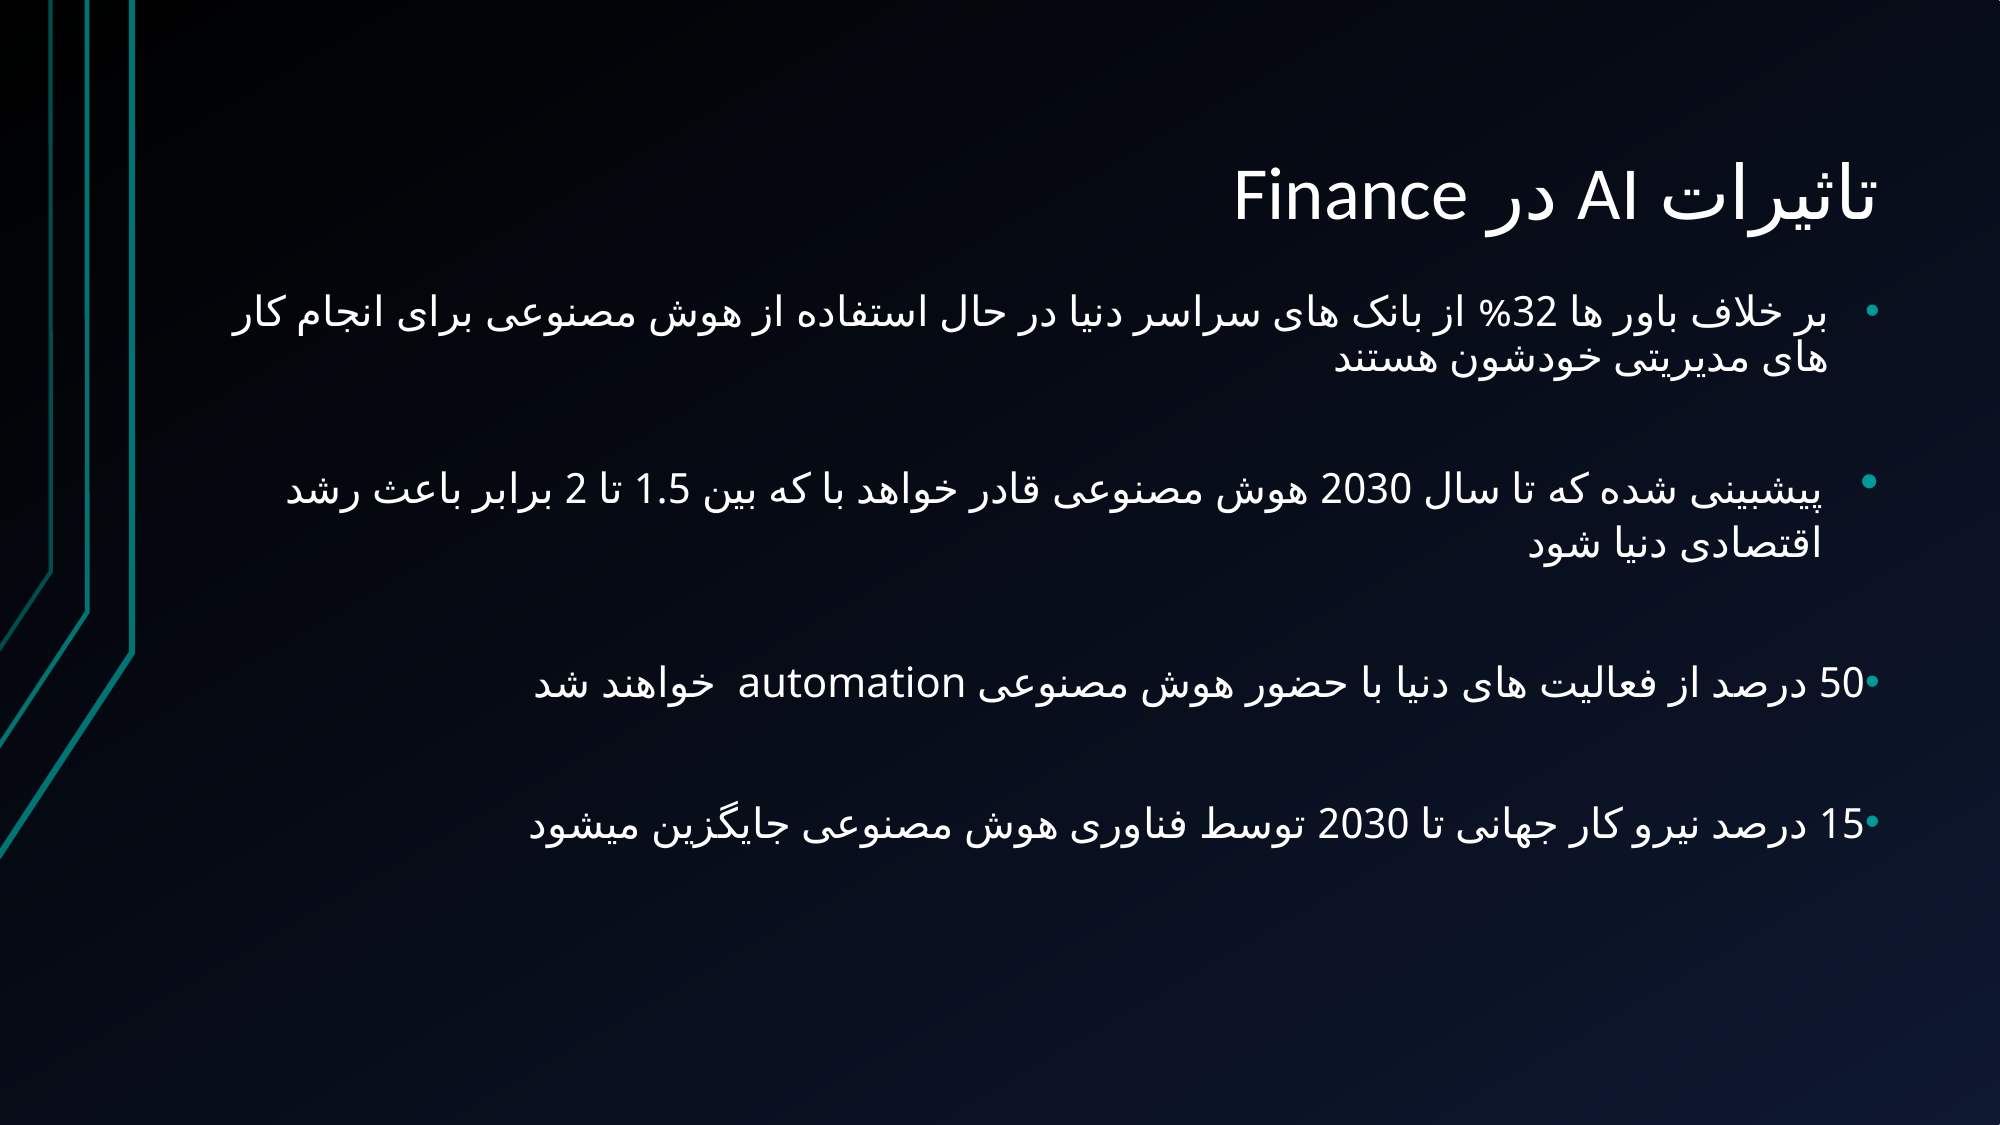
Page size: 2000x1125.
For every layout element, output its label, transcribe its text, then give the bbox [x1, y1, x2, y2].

list بر خلاف باور ها 32% از بانک های سراسر دنیا در حال استفاده از هوش مصنوعی برای انجام کار های مدیریتی خودشون هستند پیشبینی شده که تا سال 2030 هوش مصنوعی قادر خواهد با که بین 1.5 تا 2 برابر باعث رشد اقتصادی دنیا شود 50 درصد از فعالیت های دنیا با حضور هوش مصنوعی automation خواهند شد 15 درصد نیرو کار جهانی تا 2030 توسط فناوری هوش مصنوعی جایگزین میشود [199, 279, 1900, 1013]
title تاثیرات AI در Finance [199, 45, 1900, 246]
